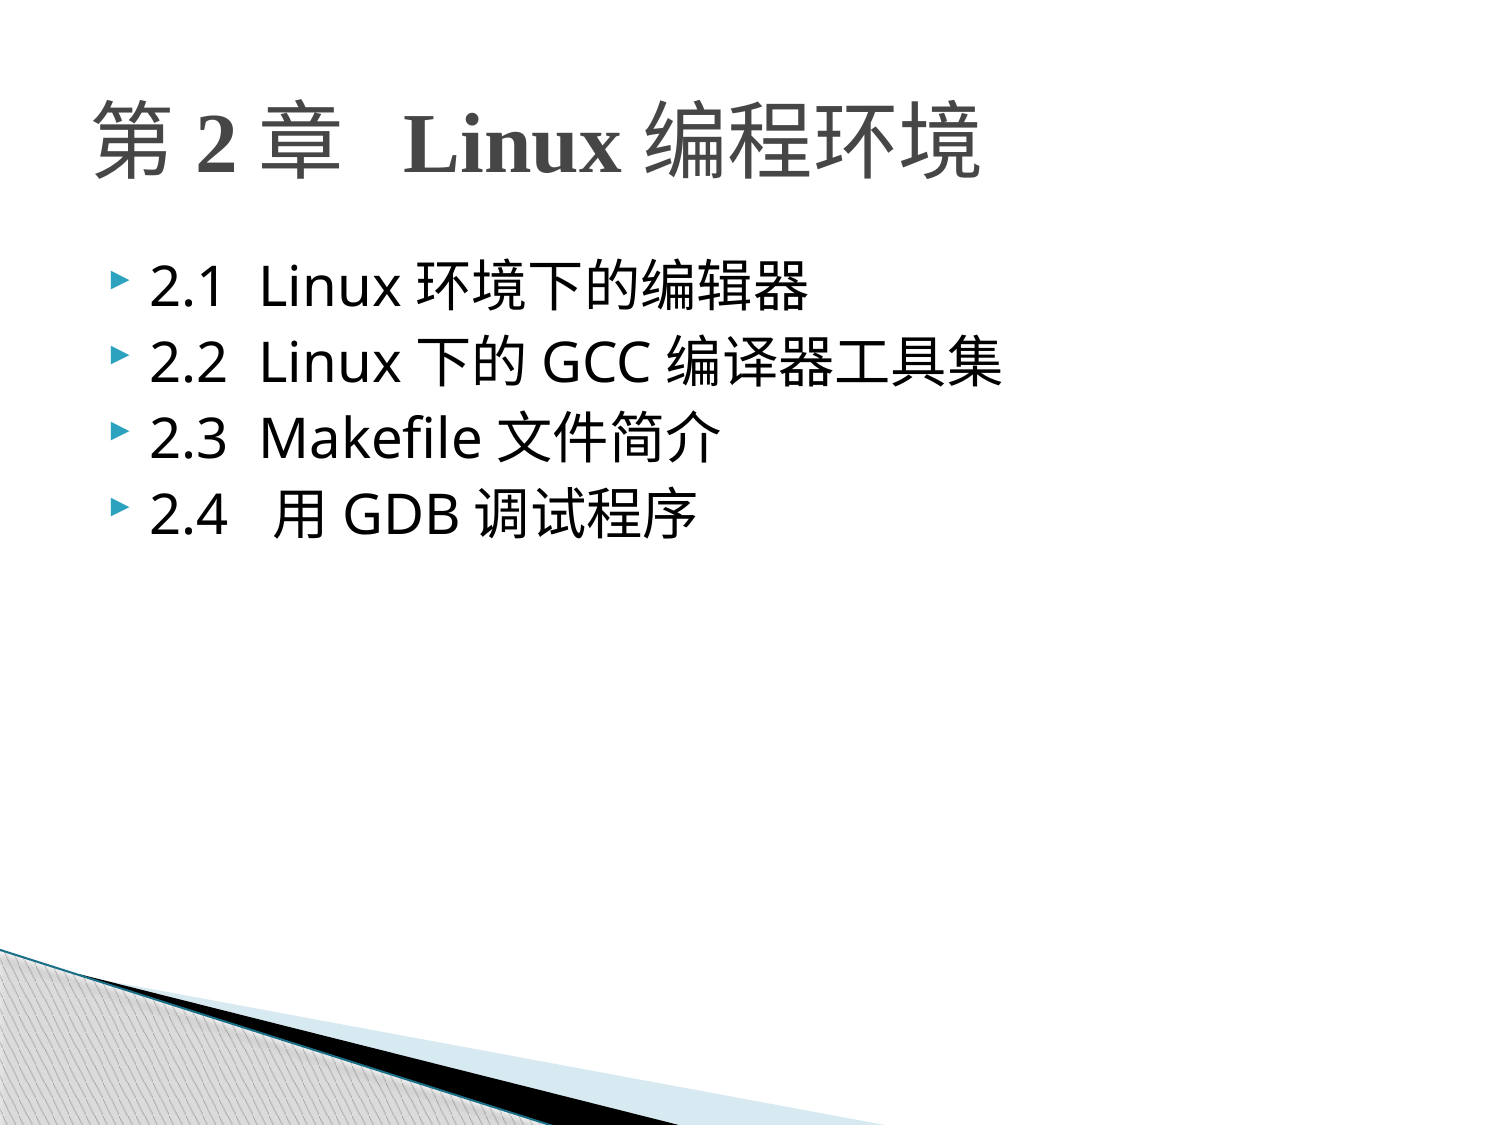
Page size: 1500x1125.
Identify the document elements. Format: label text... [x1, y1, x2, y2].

title 第2章 Linux编程环境 [75, 45, 1425, 233]
list 2.1 Linux环境下的编辑器 2.2 Linux下的GCC编译器工具集 2.3 Makefile文件简介 2.4 用GDB调试程序 [75, 243, 1425, 986]
